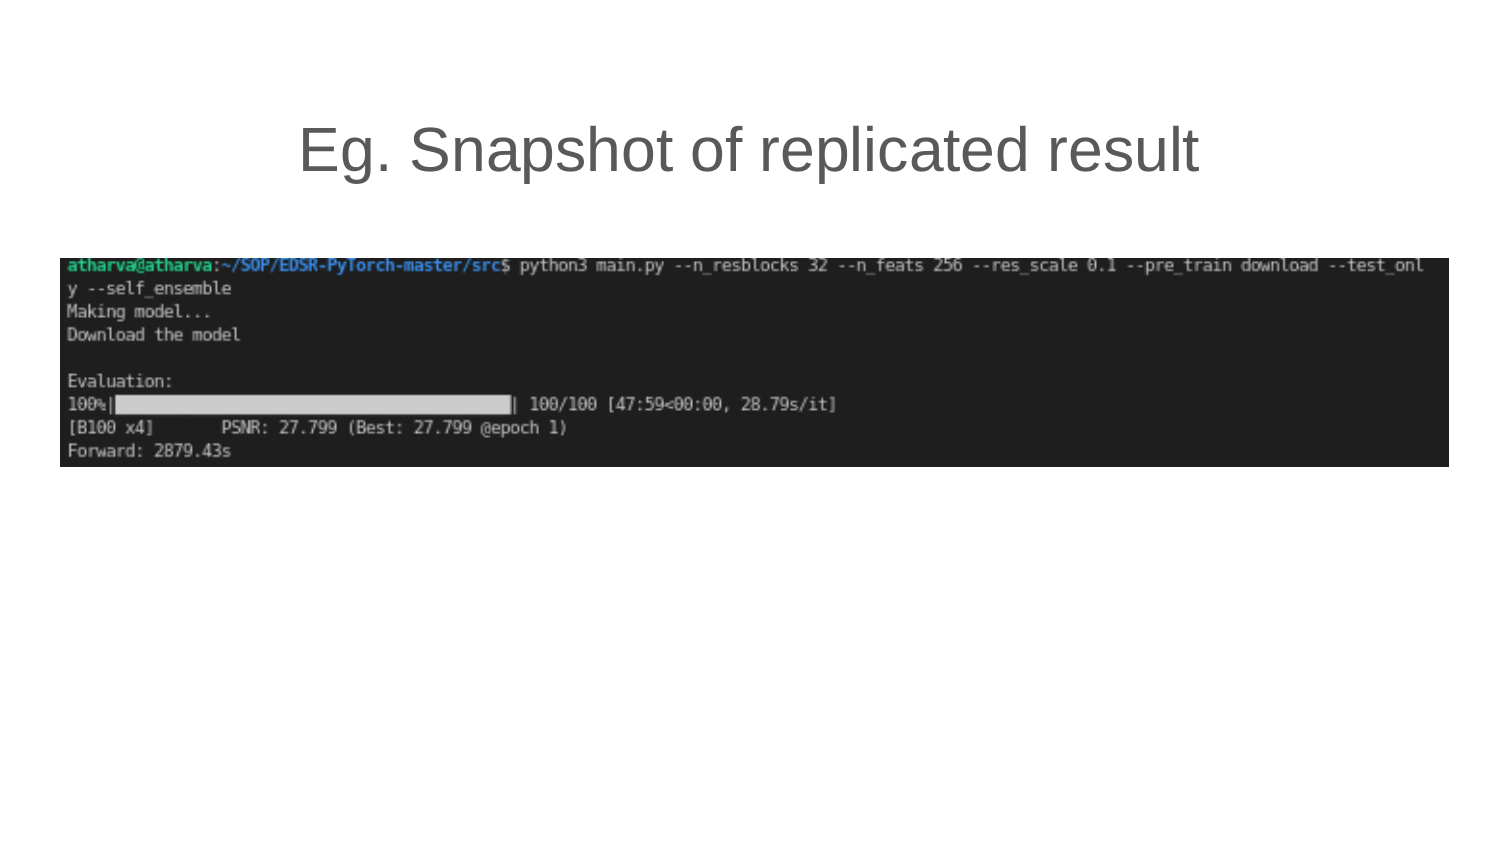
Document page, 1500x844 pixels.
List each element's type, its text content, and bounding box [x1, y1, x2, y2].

title Eg. Snapshot of replicated result [51, 40, 1449, 200]
picture [59, 258, 1450, 467]
